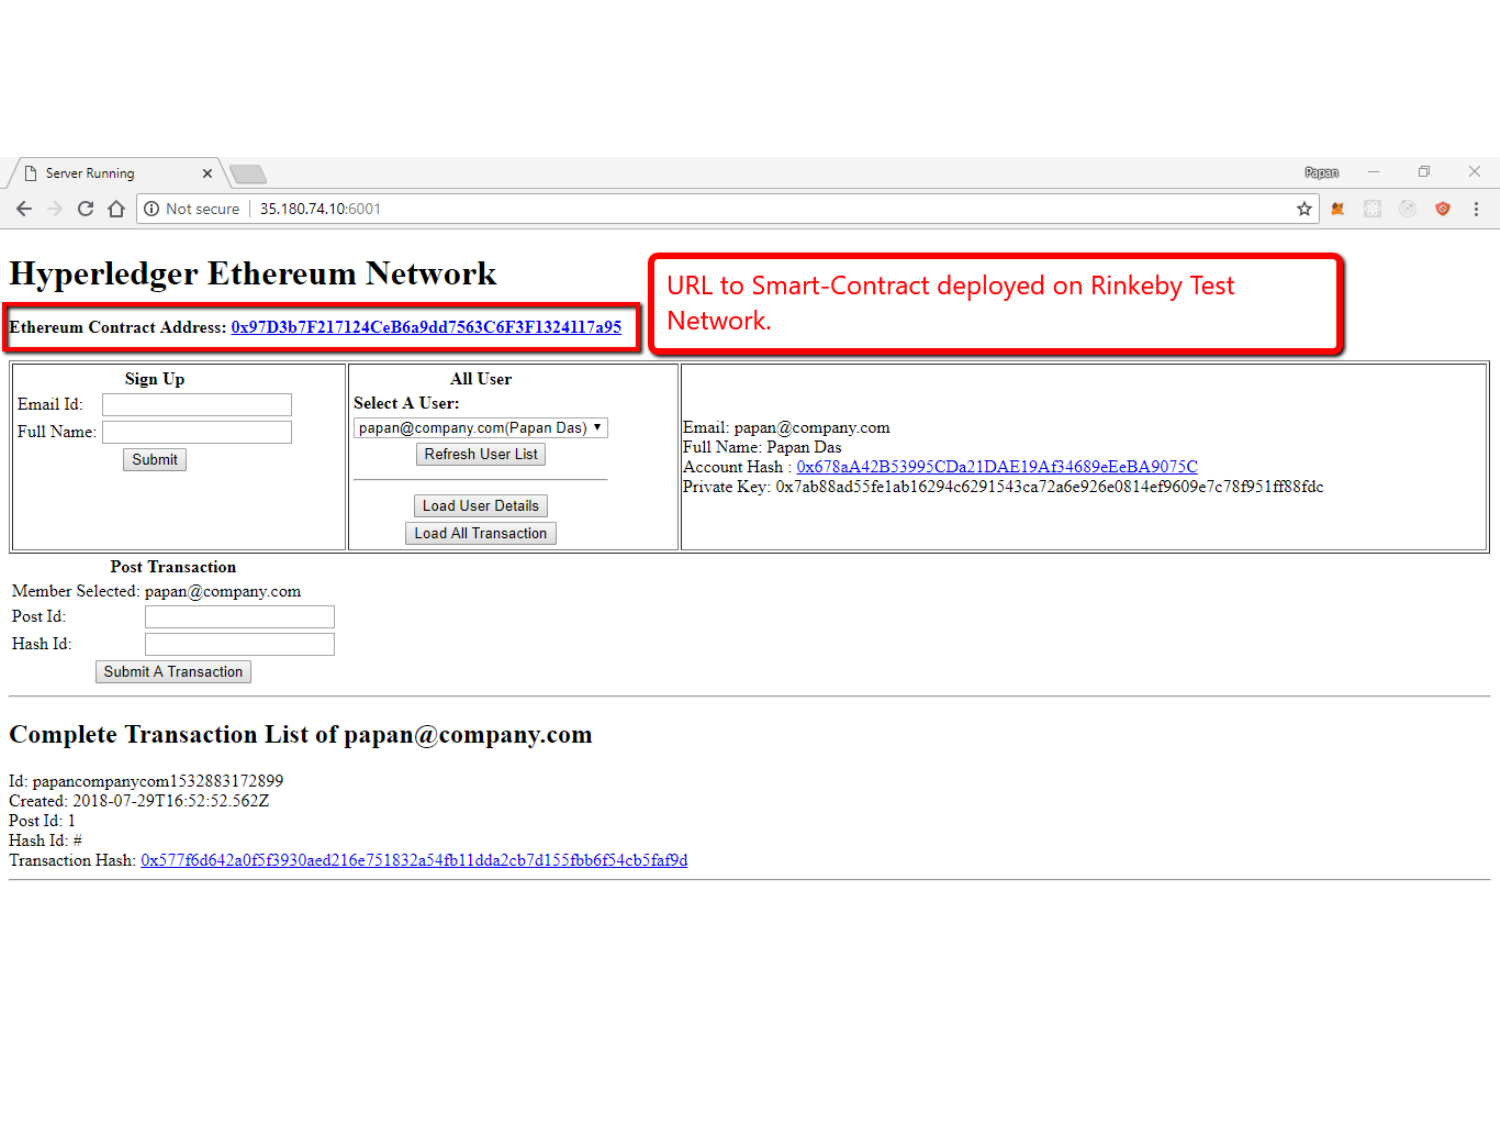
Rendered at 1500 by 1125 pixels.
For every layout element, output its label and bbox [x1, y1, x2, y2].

picture [0, 157, 1500, 968]
